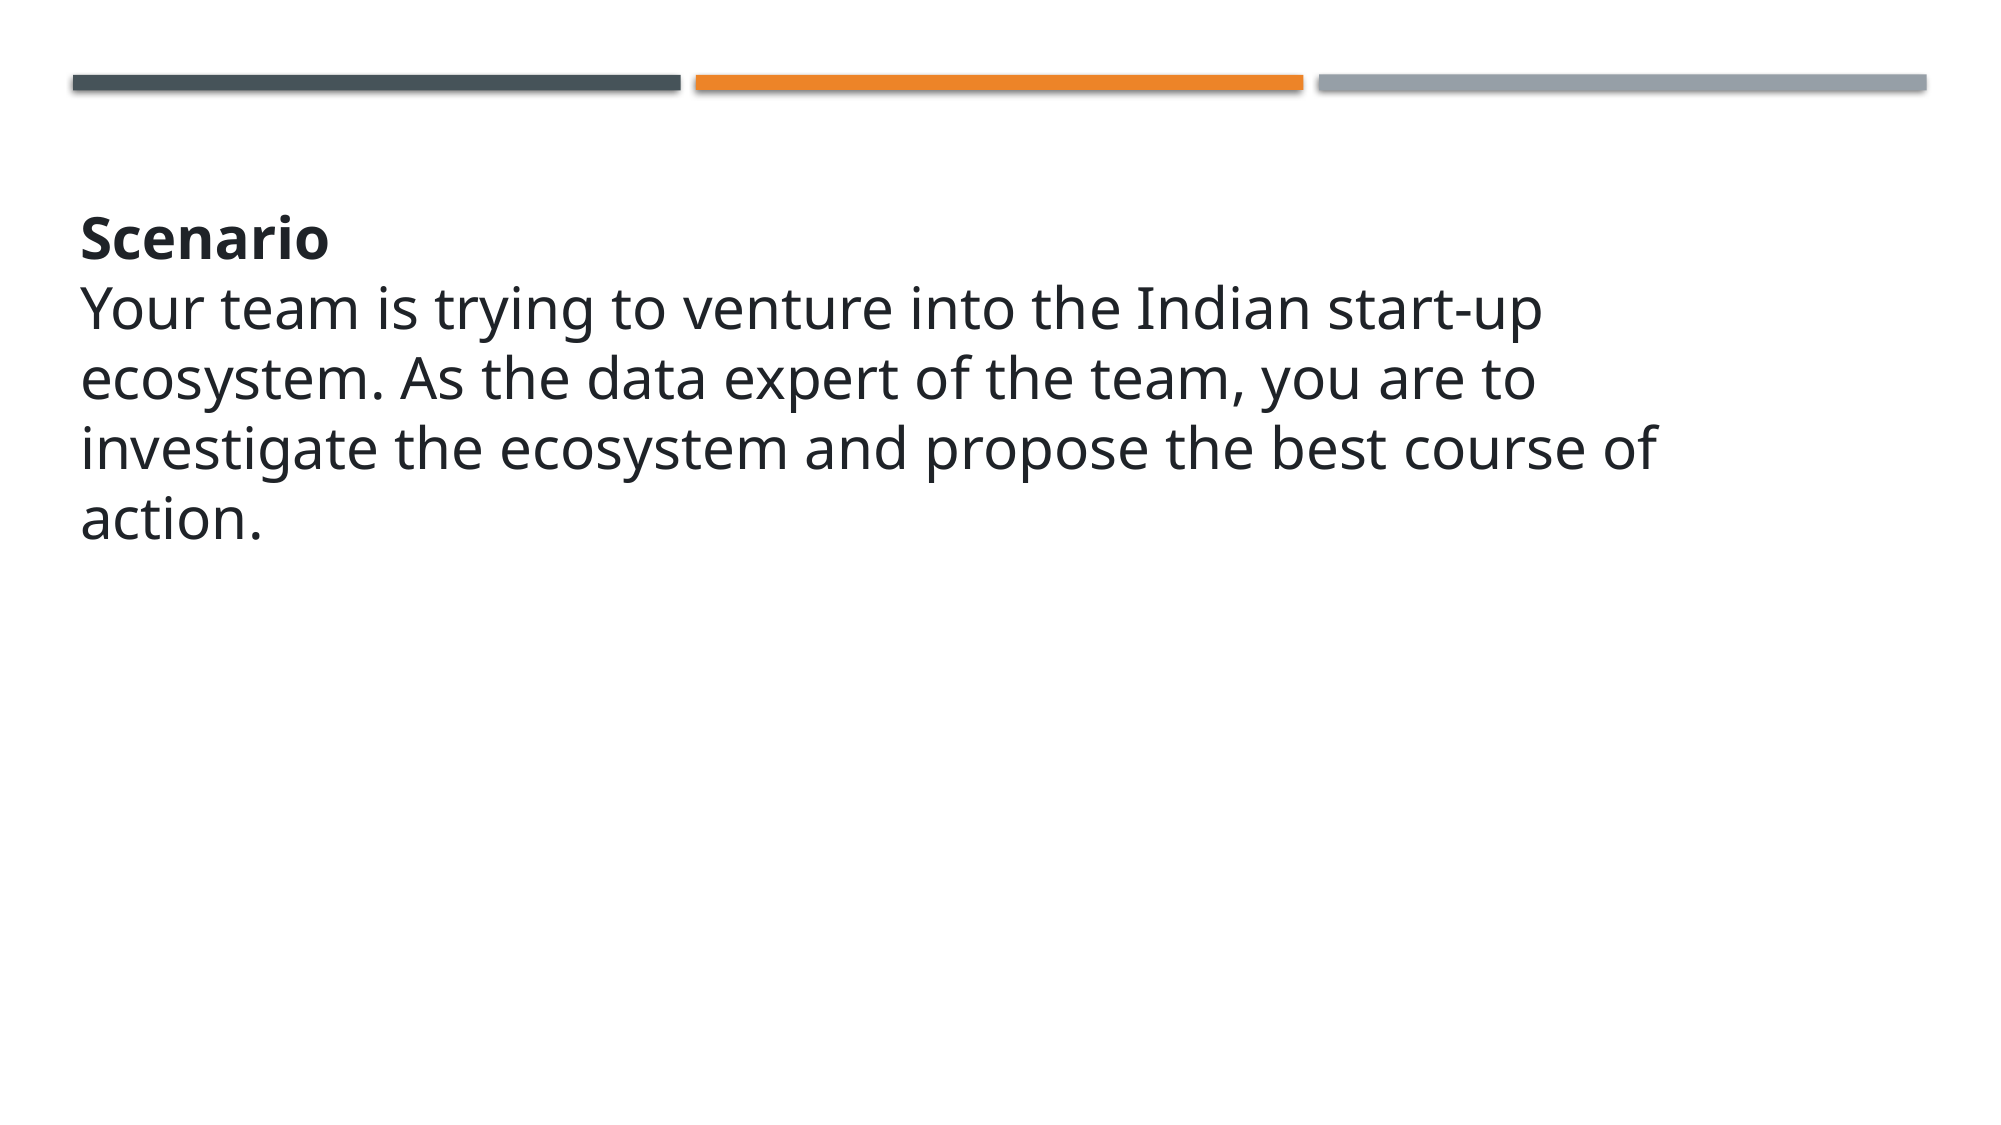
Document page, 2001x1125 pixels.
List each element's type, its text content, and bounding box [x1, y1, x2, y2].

text_box Scenario Your team is trying to venture into the Indian start-up ecosystem. As the data expert of the team, you are to investigate the ecosystem and propose the best course of action. [65, 193, 1761, 559]
